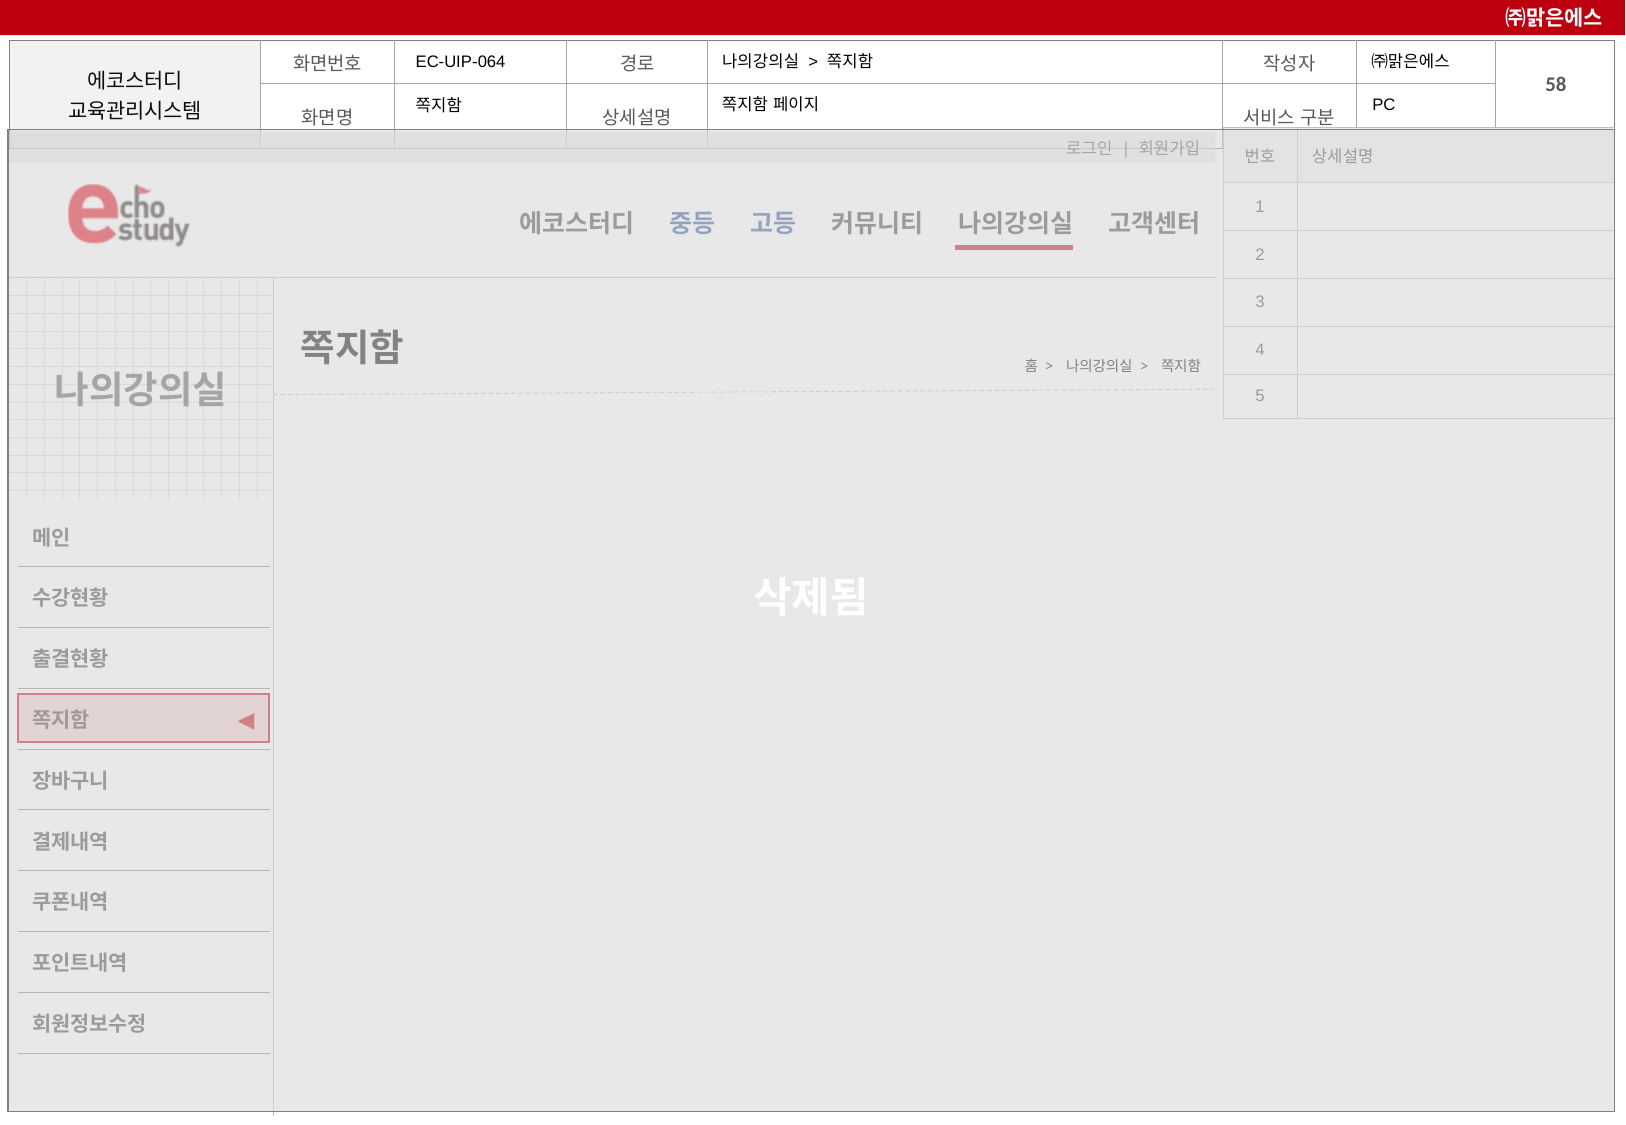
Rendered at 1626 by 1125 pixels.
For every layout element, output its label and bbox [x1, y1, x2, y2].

text_box [1356, 44, 1492, 80]
text_box [707, 44, 1222, 80]
text_box [1357, 87, 1494, 124]
text_box [400, 87, 563, 124]
text_box [707, 87, 1222, 124]
text_box [400, 44, 563, 80]
text_box [7, 129, 1616, 1113]
